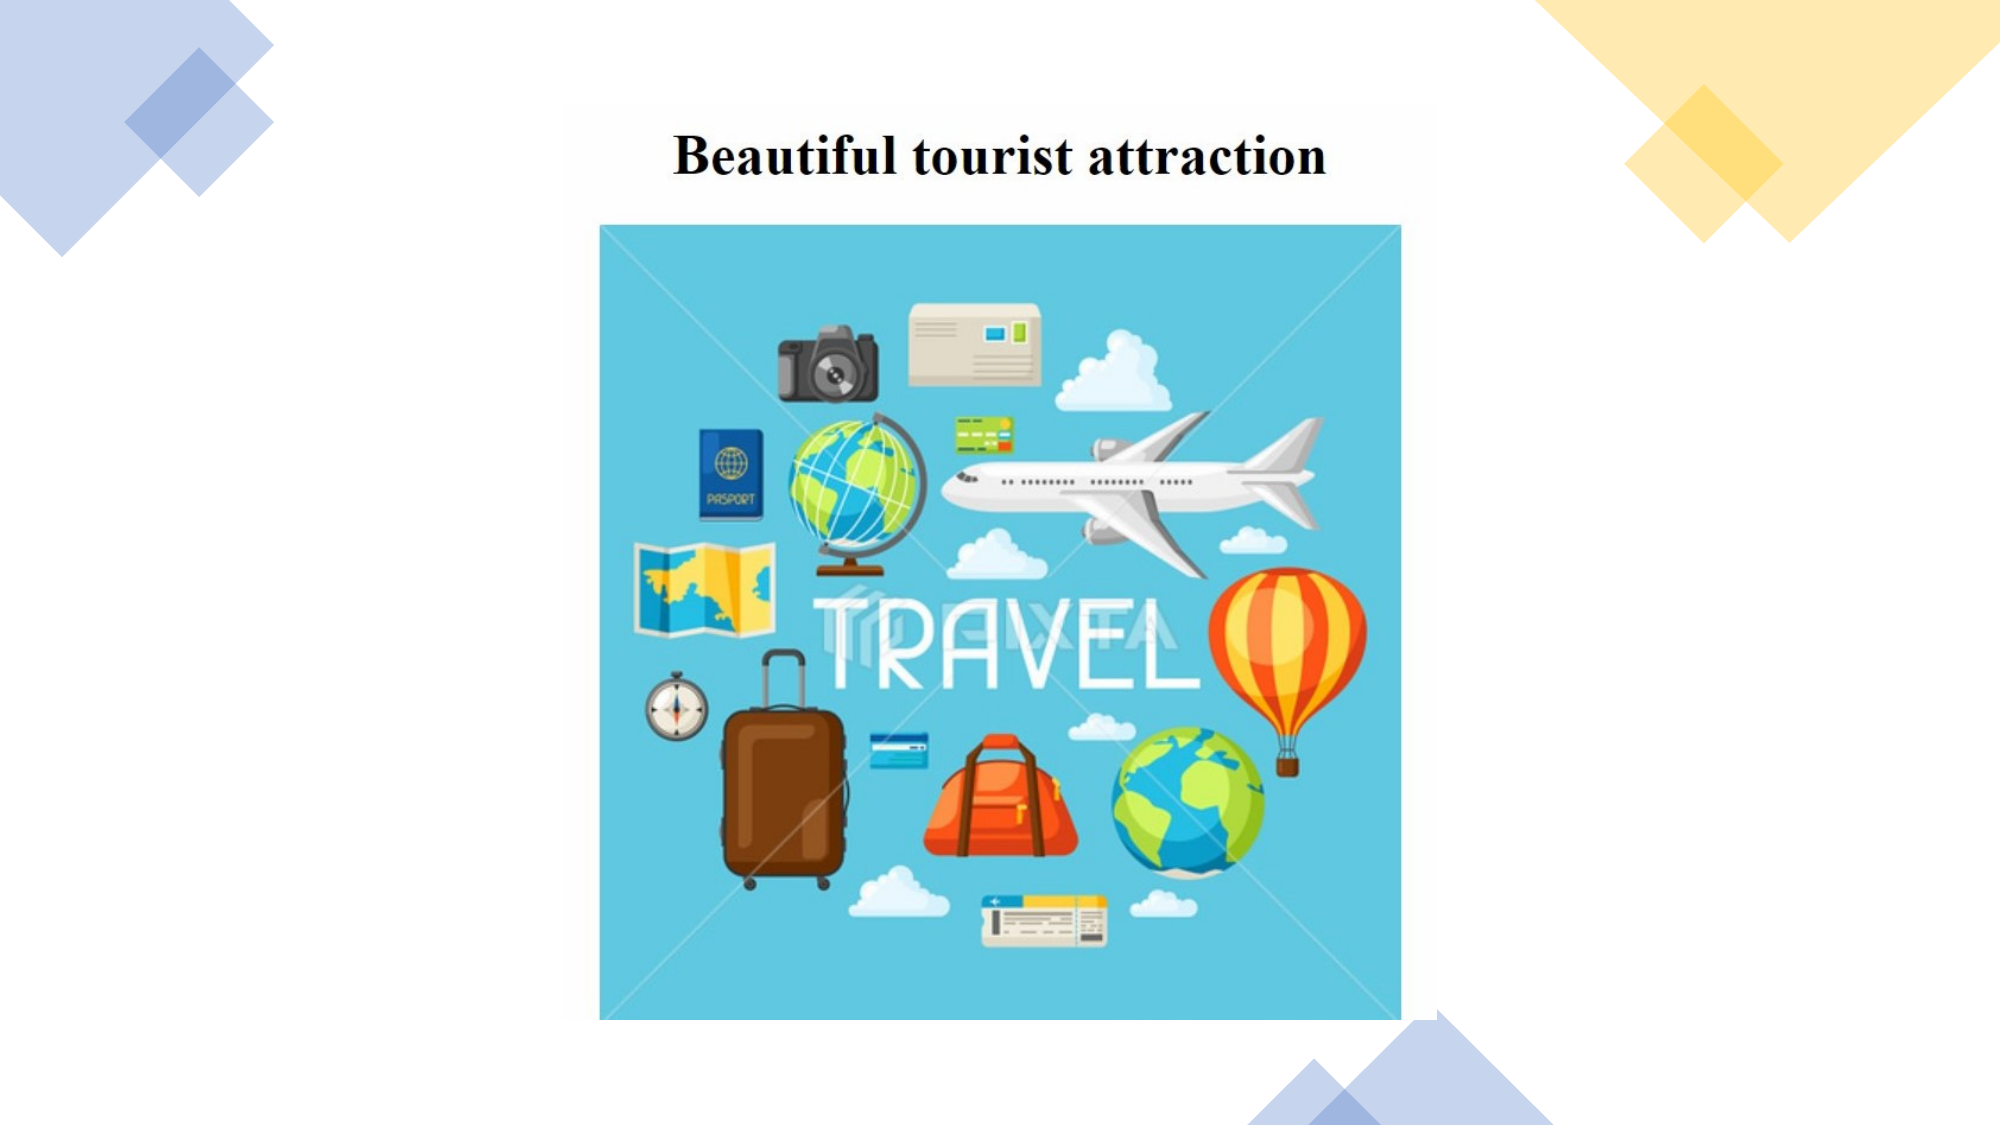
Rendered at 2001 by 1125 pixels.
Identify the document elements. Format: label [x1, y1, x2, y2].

picture [563, 105, 1437, 1020]
text_box [122, 45, 276, 199]
text_box [1533, 0, 2000, 245]
text_box [0, 0, 276, 259]
text_box [1245, 1057, 1383, 1125]
text_box [1622, 124, 1746, 245]
text_box [1345, 1007, 1556, 1125]
text_box [0, 0, 2000, 1125]
